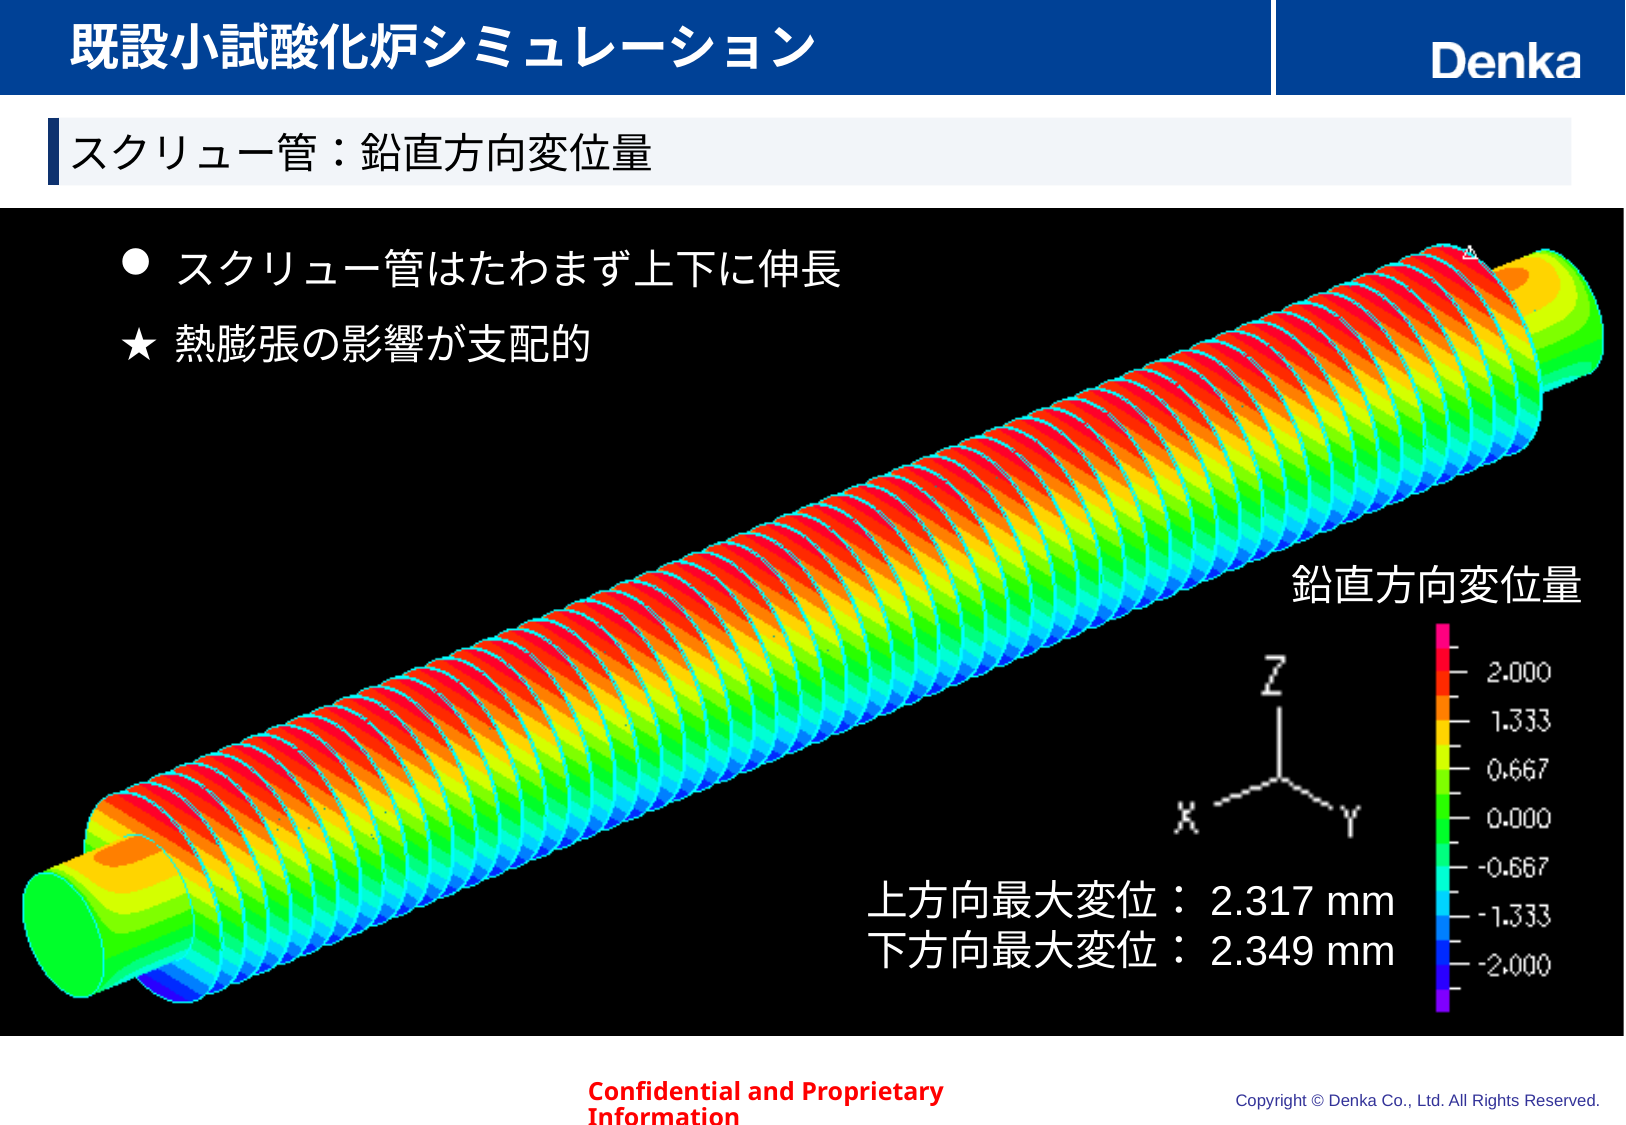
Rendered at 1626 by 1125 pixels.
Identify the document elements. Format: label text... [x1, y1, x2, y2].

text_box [53, 117, 1572, 186]
picture [0, 207, 1624, 1036]
title 既設小試酸化炉シミュレーション [54, 0, 1246, 95]
